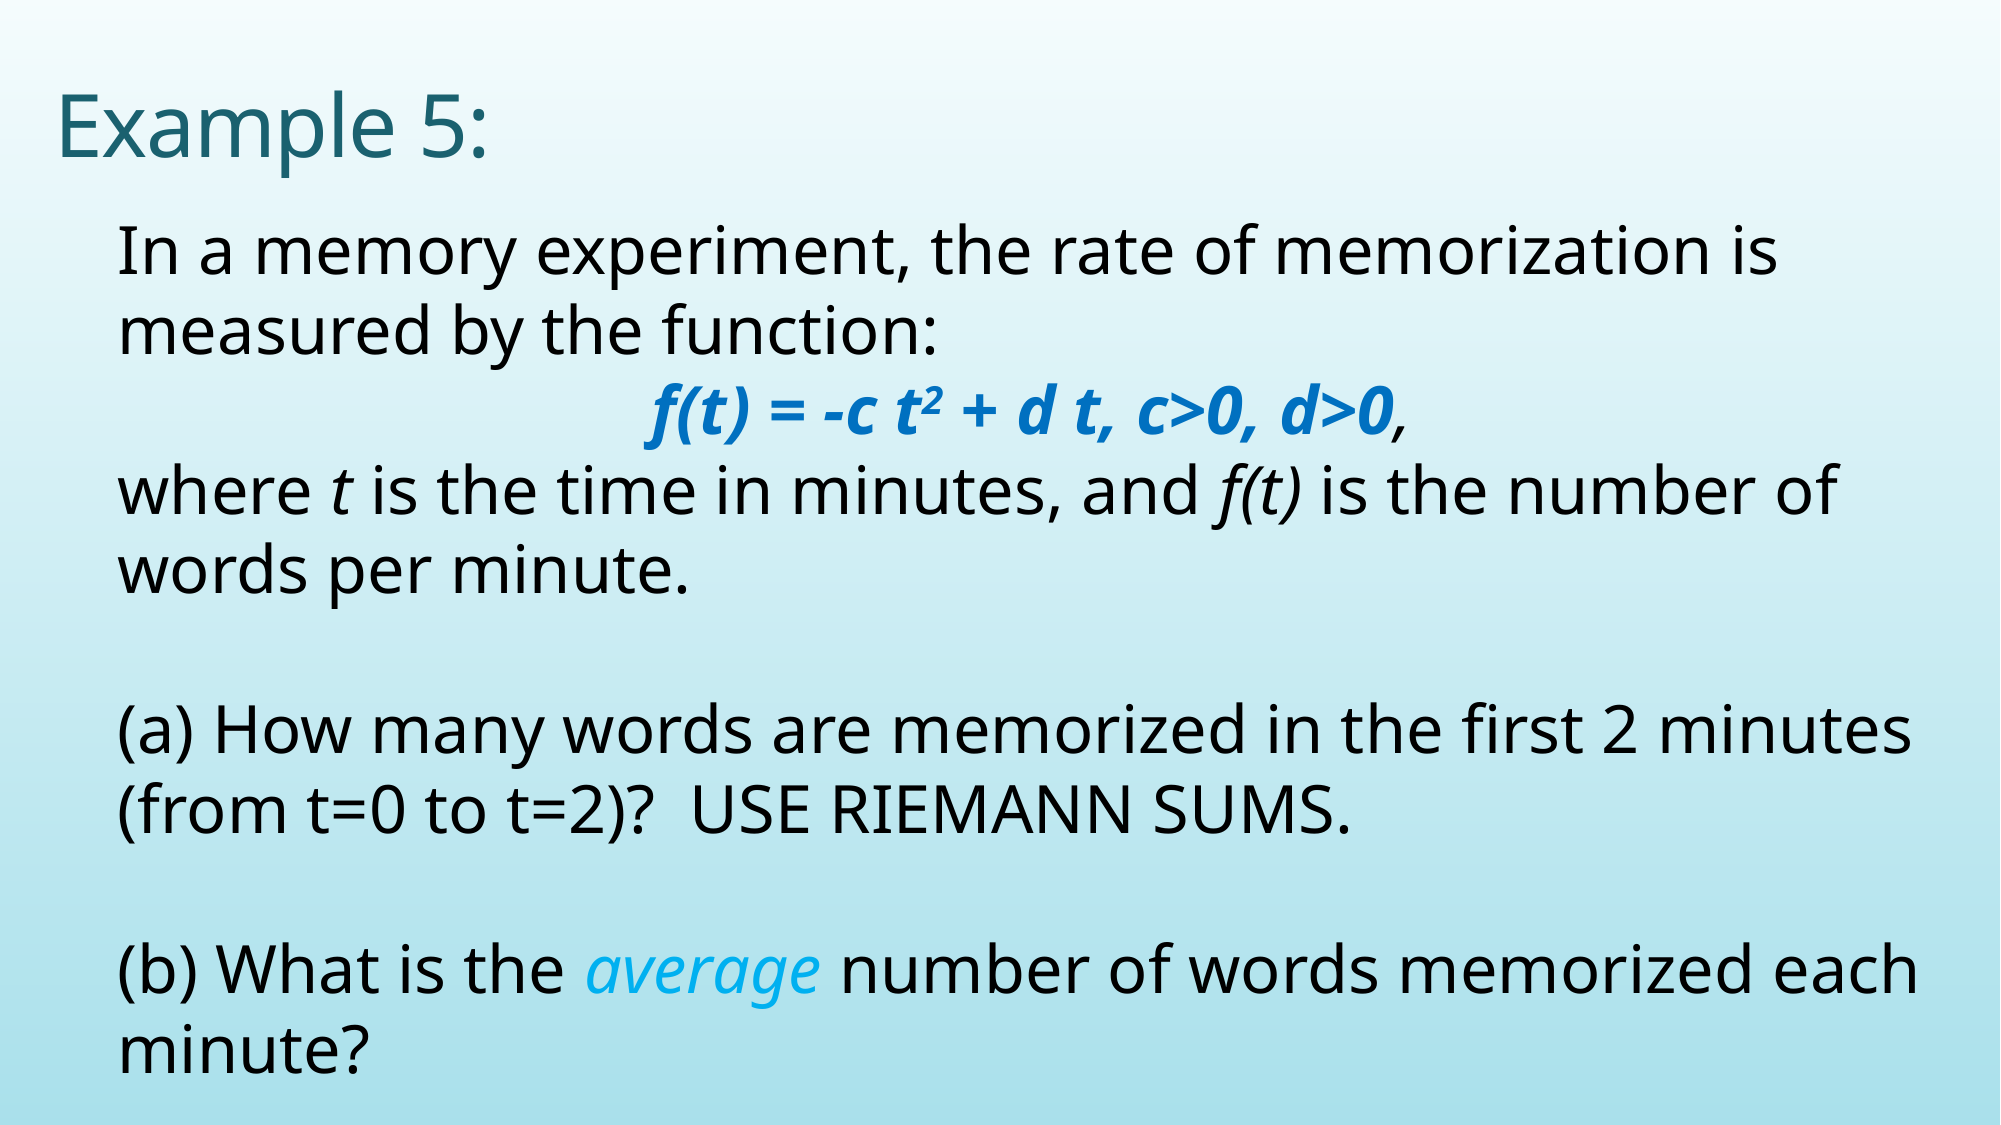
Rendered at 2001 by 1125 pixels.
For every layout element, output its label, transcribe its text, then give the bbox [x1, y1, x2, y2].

text_box In a memory experiment, the rate of memorization is measured by the function: f(t) = -c t2 + d t, c>0, d>0, where t is the time in minutes, and f(t) is the number of words per minute. (a) How many words are memorized in the first 2 minutes (from t=0 to t=2)? USE RIEMANN SUMS. (b) What is the average number of words memorized each minute? [102, 200, 1961, 1095]
title Example 5: [39, 16, 1562, 242]
